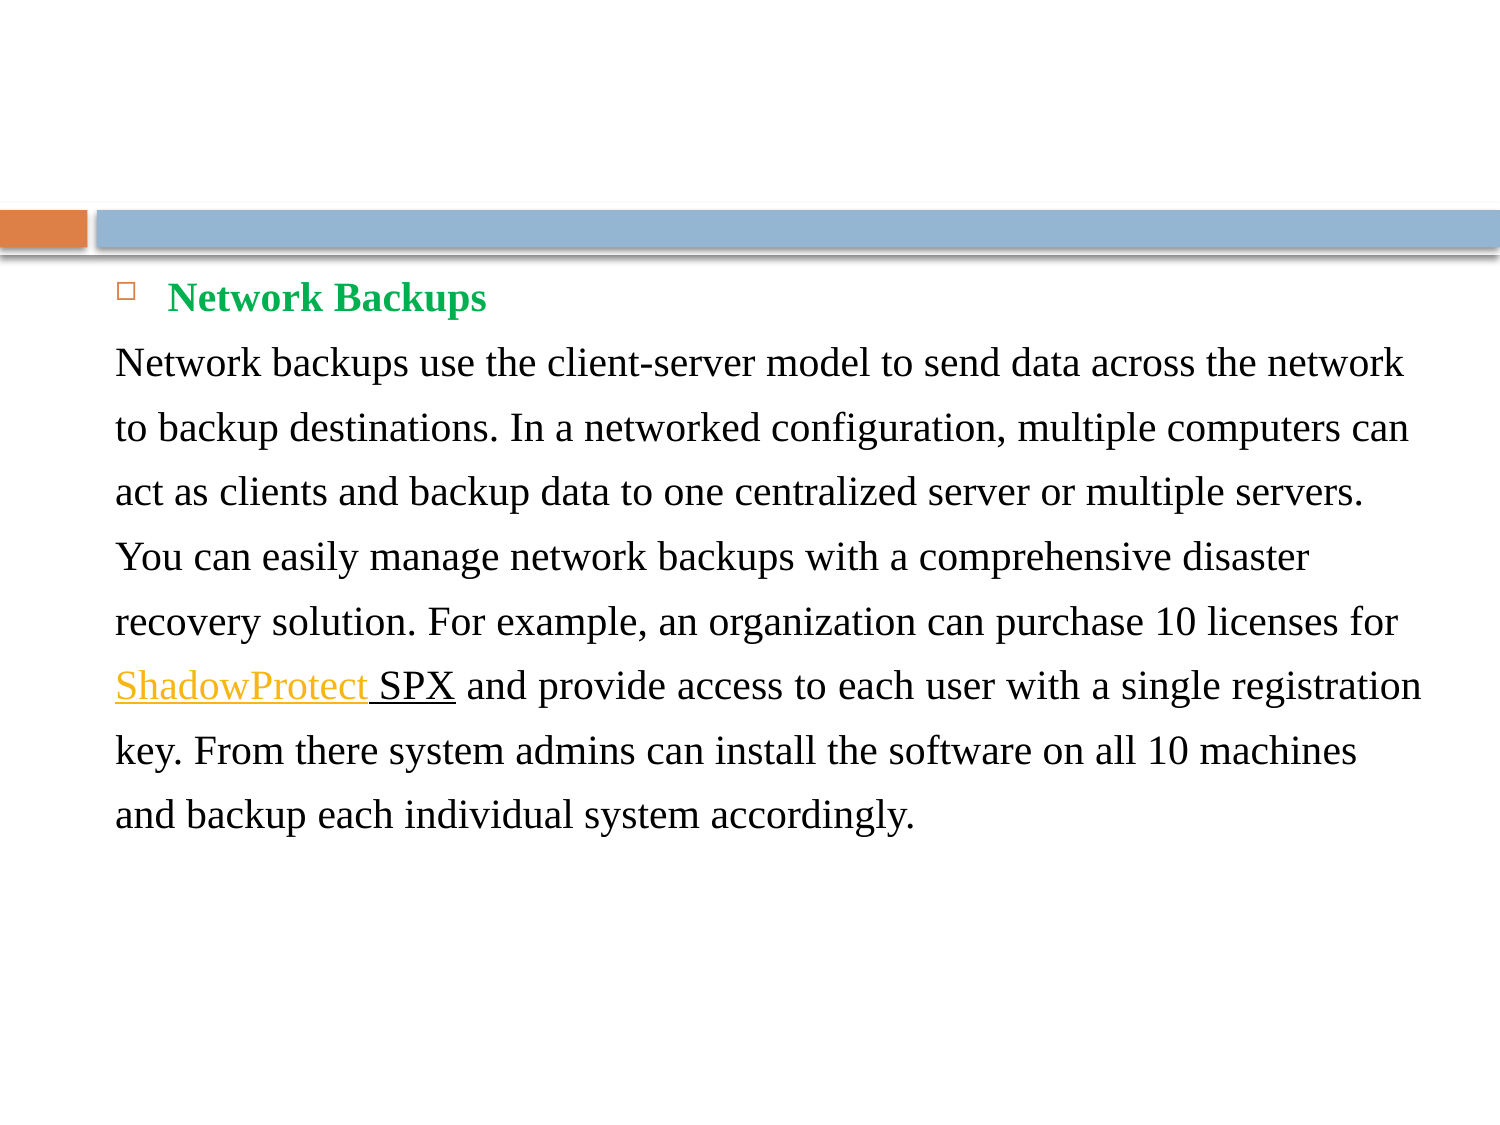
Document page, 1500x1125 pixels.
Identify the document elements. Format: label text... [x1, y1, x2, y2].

list Network Backups Network backups use the client-server model to send data across the network to backup destinations. In a networked configuration, multiple computers can act as clients and backup data to one centralized server or multiple servers. You can easily manage network backups with a comprehensive disaster recovery solution. For example, an organization can purchase 10 licenses for ShadowProtect SPX and provide access to each user with a single registration key. From there system admins can install the software on all 10 machines and backup each individual system accordingly. [100, 262, 1438, 1000]
